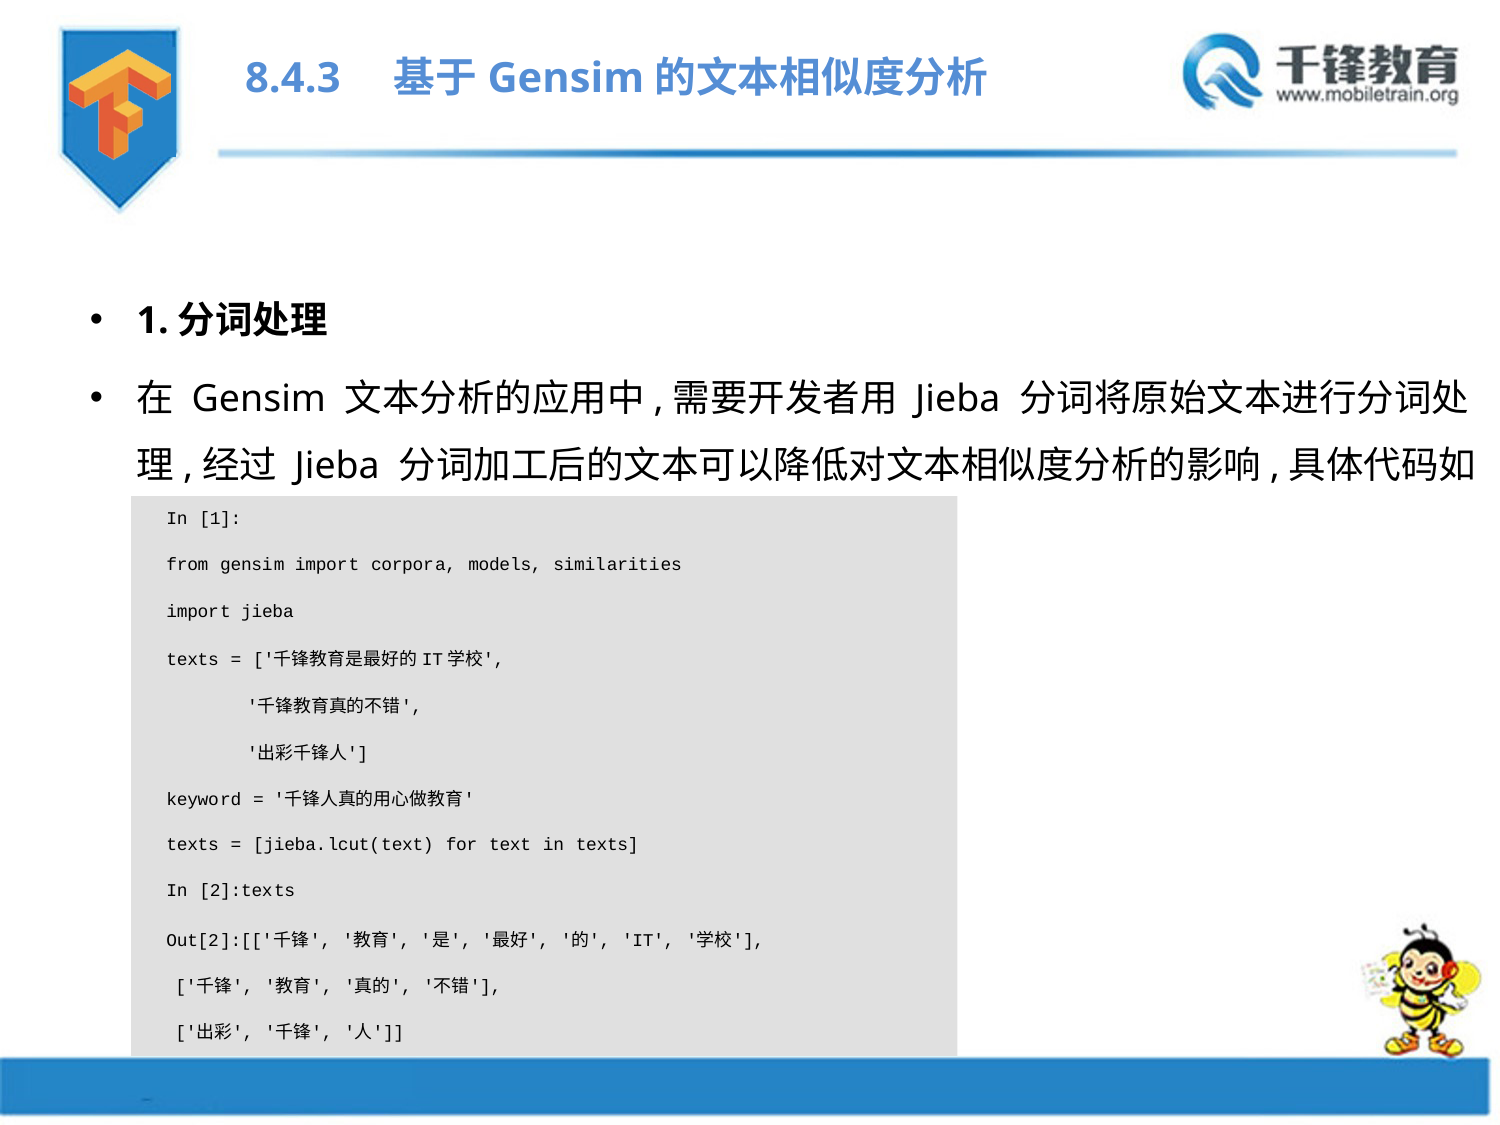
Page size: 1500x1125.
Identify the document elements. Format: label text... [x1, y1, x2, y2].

text_box 8.4.3 基于Gensim的文本相似度分析 [230, 29, 1069, 122]
picture [0, 495, 1500, 1125]
text_box 1.分词处理 在 Gensim 文本分析的应用中,需要开发者用 Jieba 分词将原始文本进行分词处理,经过 Jieba 分词加工后的文本可以降低对文本相似度分析的影响,具体代码如下。 [0, 265, 1500, 561]
picture [0, 0, 1500, 265]
